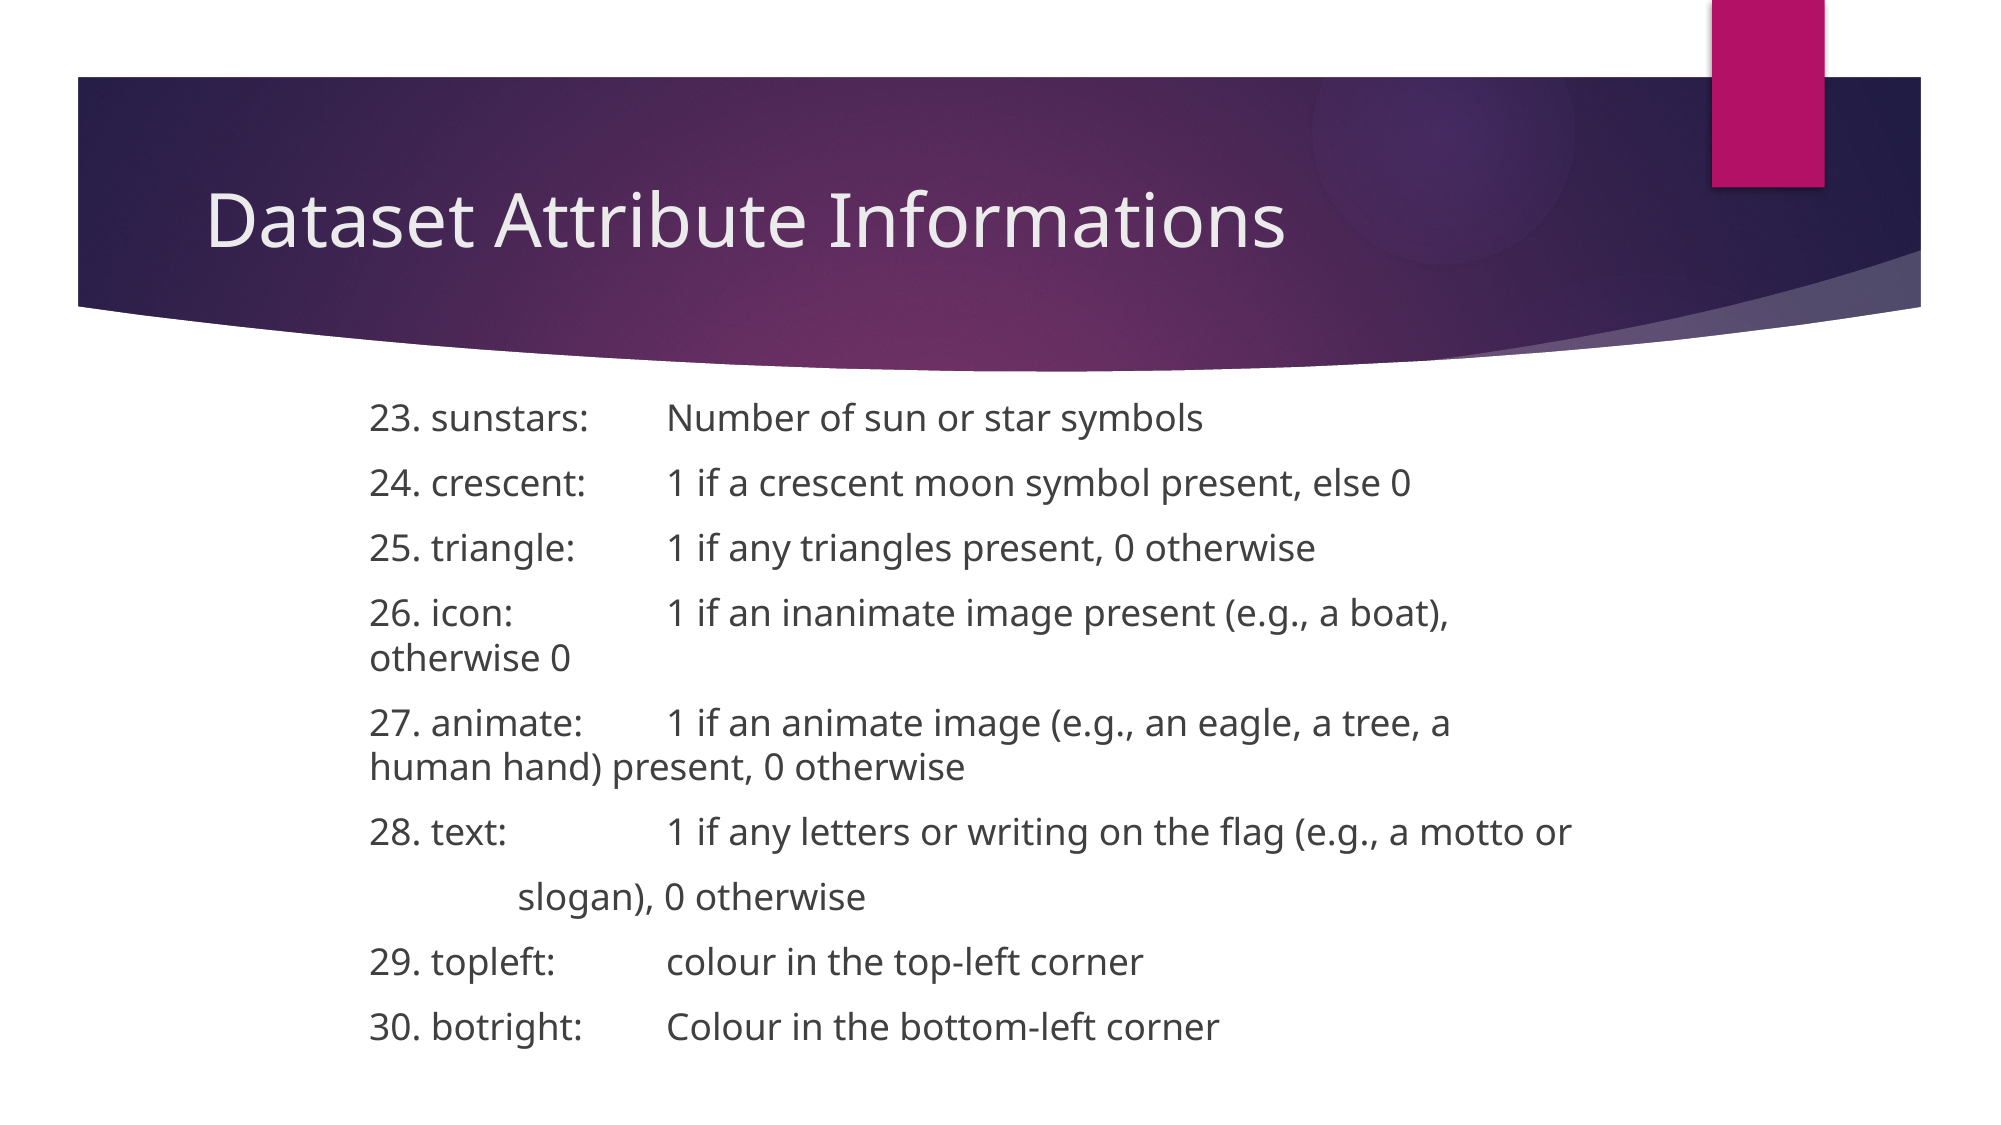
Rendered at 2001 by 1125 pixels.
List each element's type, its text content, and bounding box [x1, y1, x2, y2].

list 23. sunstars: Number of sun or star symbols 24. crescent: 1 if a crescent moon symbol present, else 0 25. triangle: 1 if any triangles present, 0 otherwise 26. icon: 1 if an inanimate image present (e.g., a boat), otherwise 0 27. animate: 1 if an animate image (e.g., an eagle, a tree, a human hand) present, 0 otherwise 28. text: 1 if any letters or writing on the flag (e.g., a motto or slogan), 0 otherwise 29. topleft: colour in the top-left corner 30. botright: Colour in the bottom-left corner [354, 386, 1646, 1079]
title Dataset Attribute Informations [189, 159, 1627, 276]
